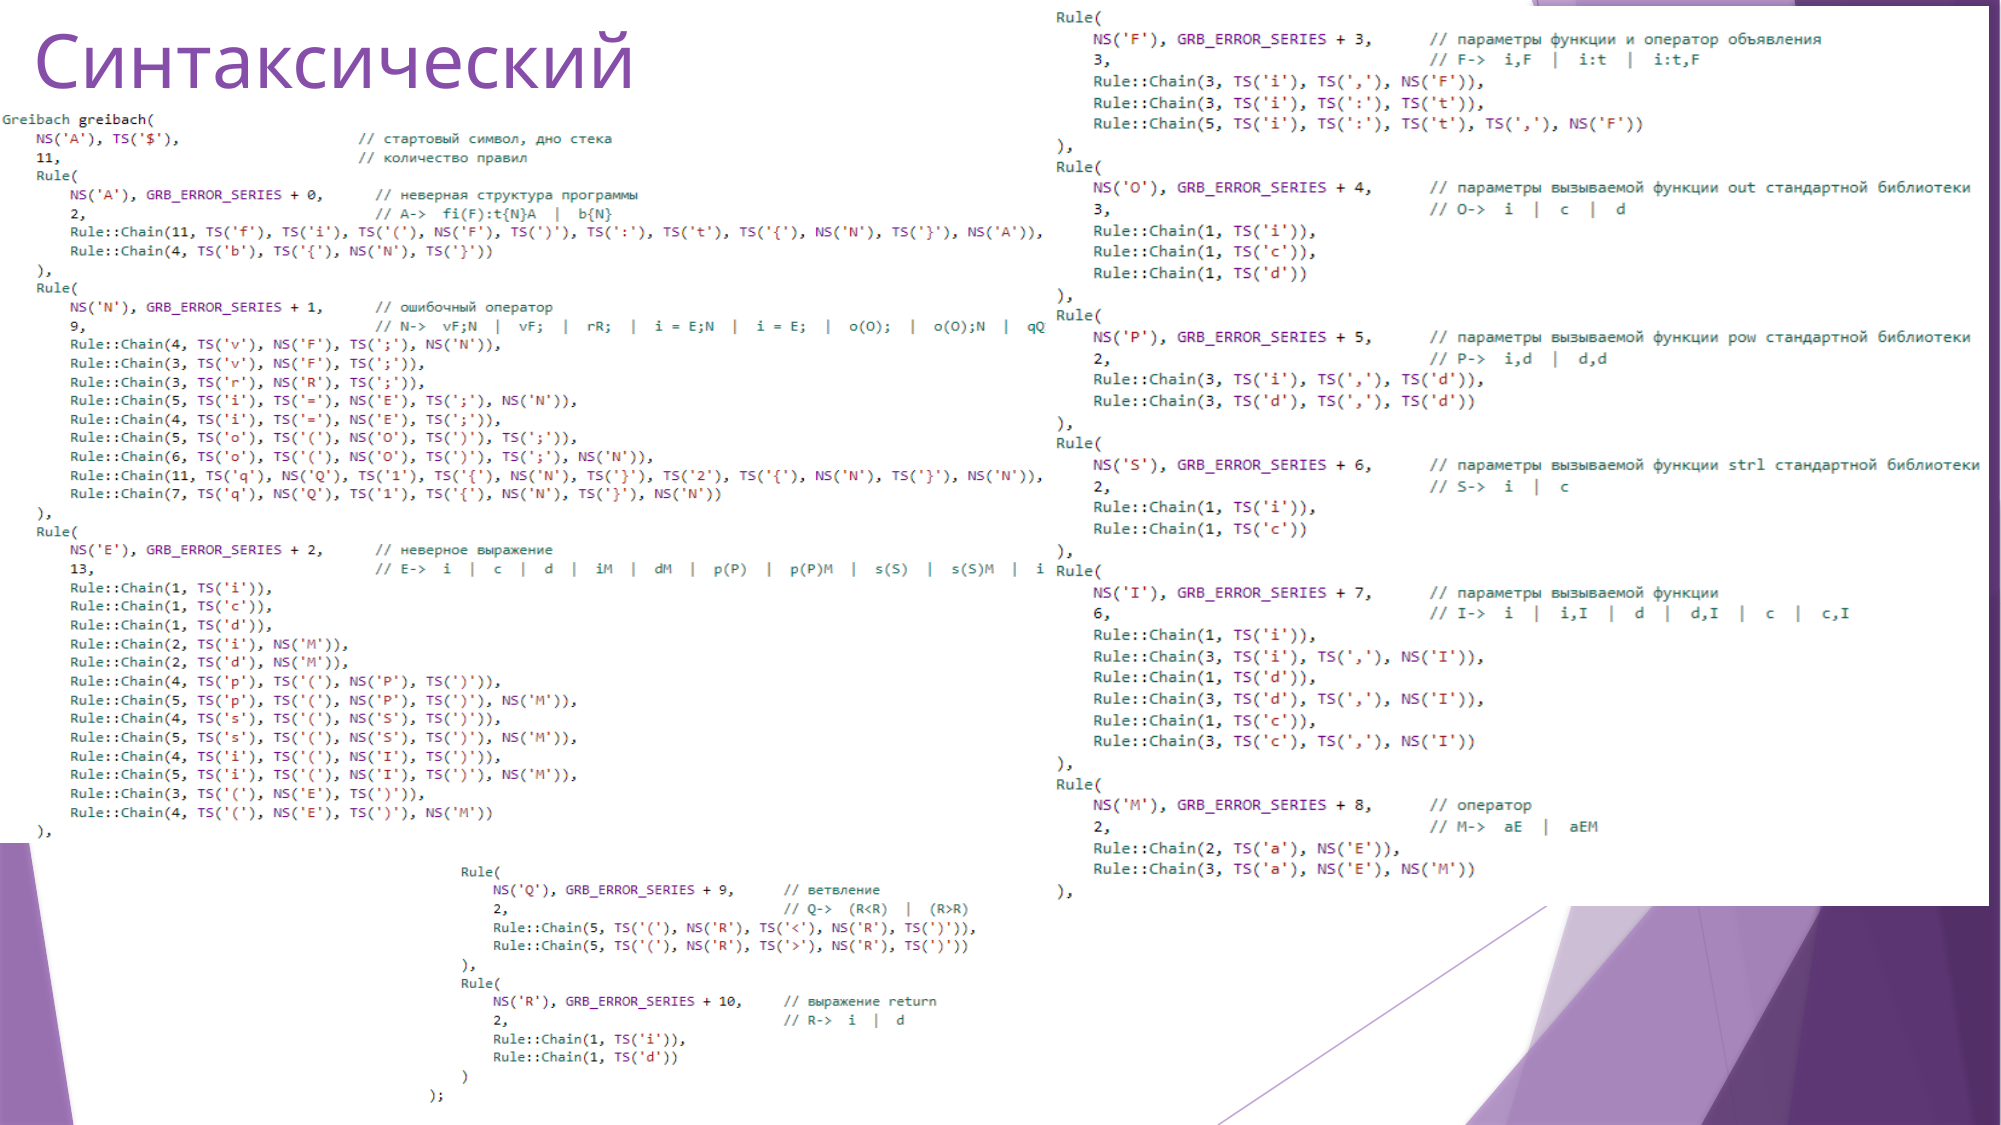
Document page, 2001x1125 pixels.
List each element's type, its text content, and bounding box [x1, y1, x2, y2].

picture [424, 861, 987, 1106]
title Синтаксический анализатор [18, 6, 1035, 113]
picture [0, 114, 1046, 843]
picture [1052, 5, 1990, 907]
